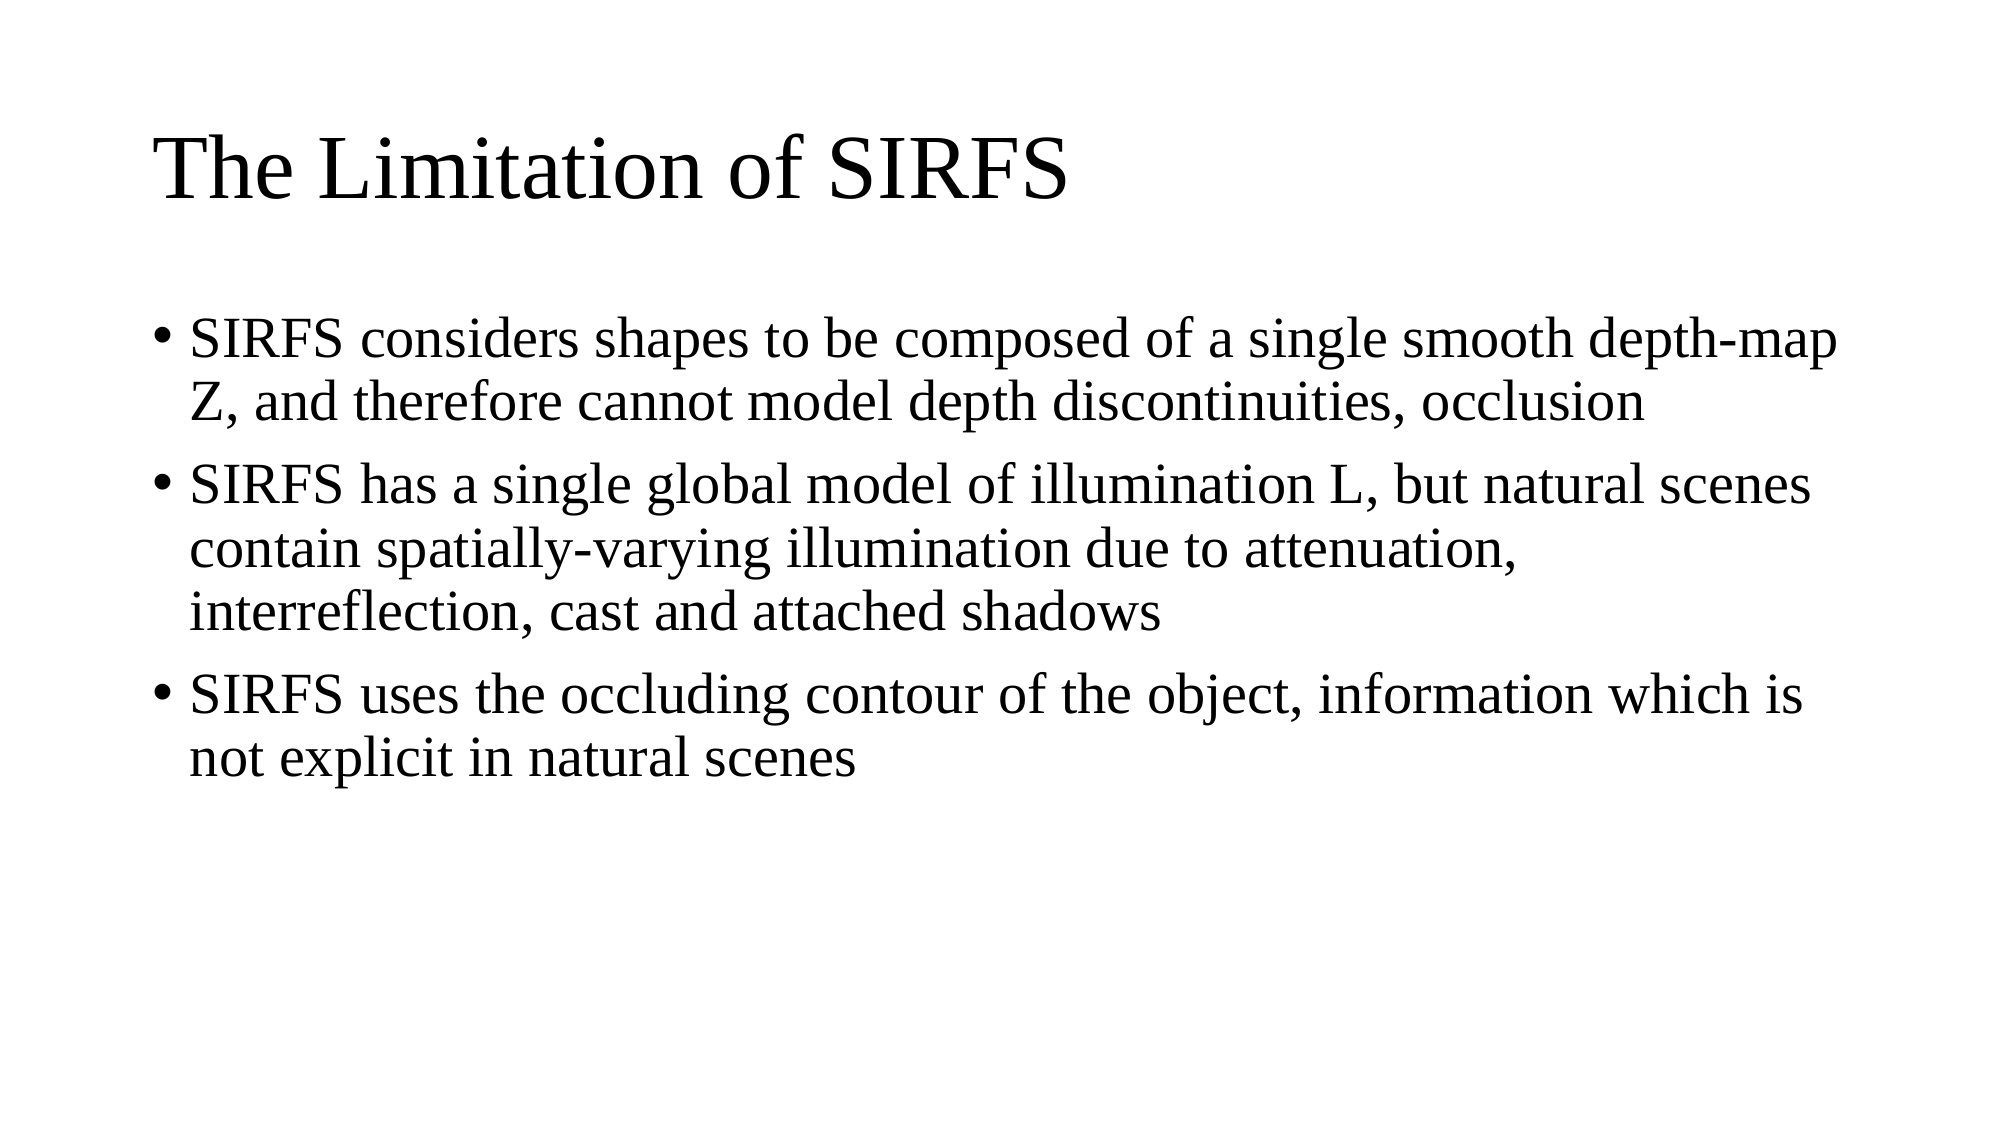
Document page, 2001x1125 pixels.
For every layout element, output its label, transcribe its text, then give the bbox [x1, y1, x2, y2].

list SIRFS considers shapes to be composed of a single smooth depth-map Z, and therefore cannot model depth discontinuities, occlusion SIRFS has a single global model of illumination L, but natural scenes contain spatially-varying illumination due to attenuation, interreflection, cast and attached shadows SIRFS uses the occluding contour of the object, information which is not explicit in natural scenes [137, 299, 1863, 1014]
title The Limitation of SIRFS [137, 59, 1863, 278]
